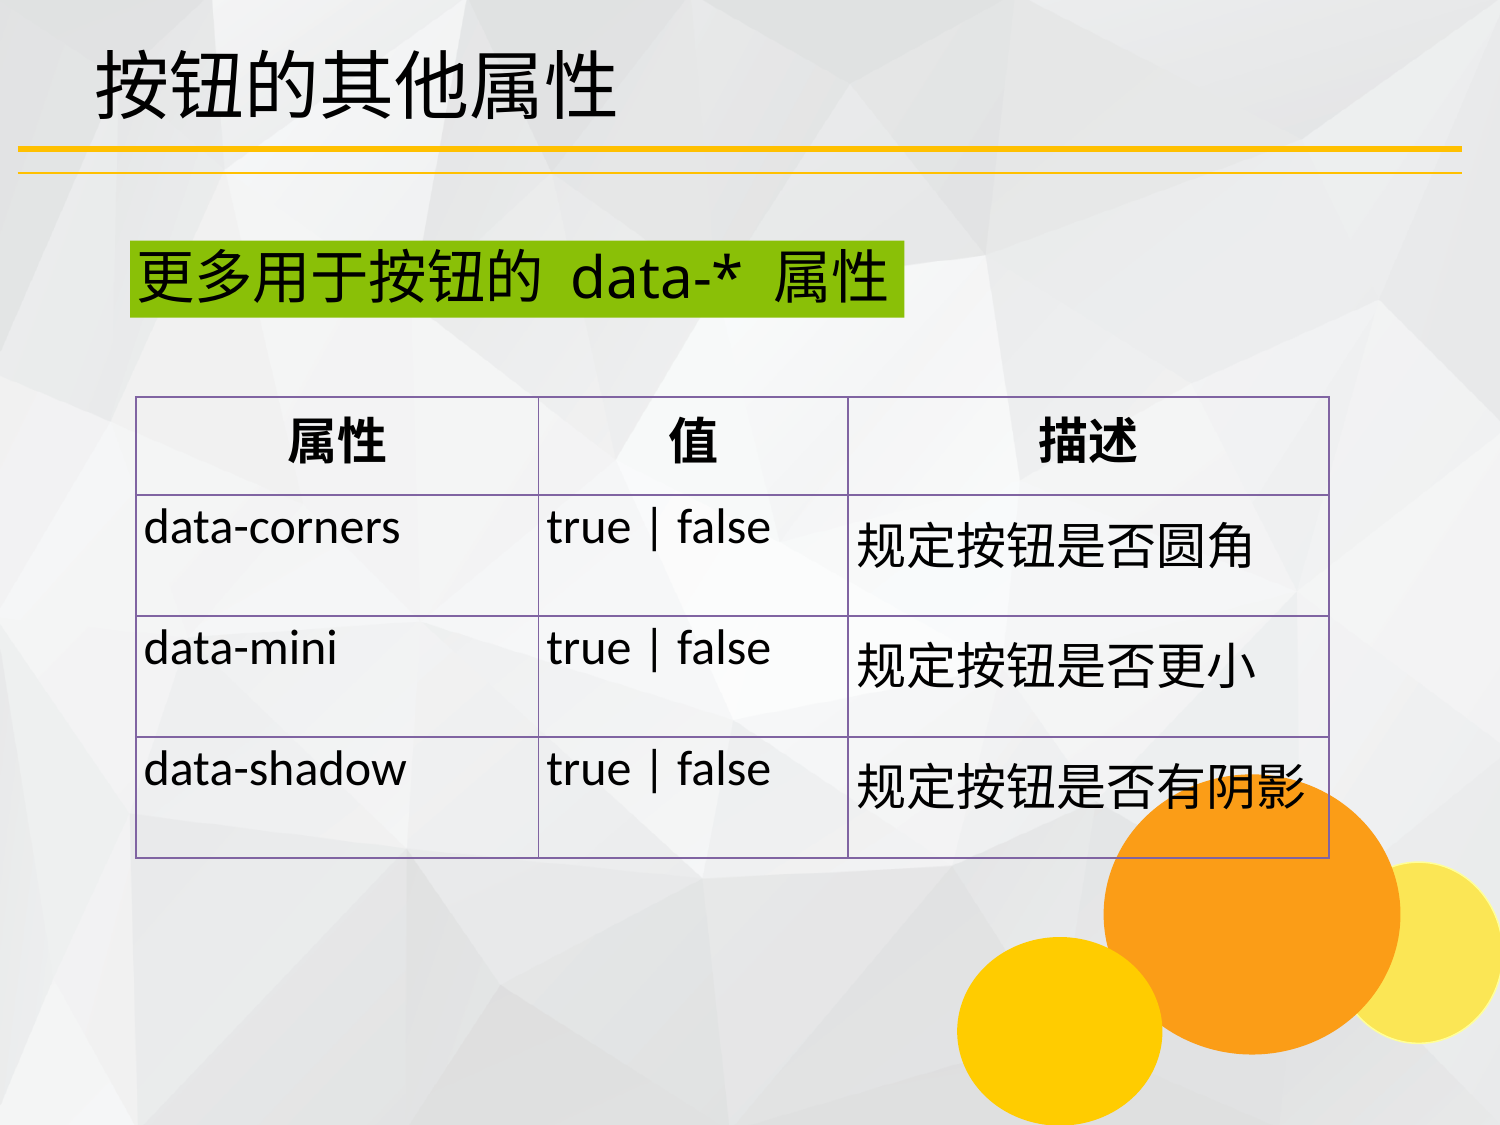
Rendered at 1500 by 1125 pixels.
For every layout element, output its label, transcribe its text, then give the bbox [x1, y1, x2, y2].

table_cell 规定按钮是否有阴影 [849, 738, 1328, 857]
table_cell data-mini [137, 617, 538, 736]
title 按钮的其他属性 [79, 30, 1335, 135]
table_cell true | false [539, 738, 847, 857]
table_cell 规定按钮是否圆角 [849, 496, 1328, 615]
table_cell data-corners [137, 496, 538, 615]
table_header 值 [539, 398, 847, 494]
text_box 更多用于按钮的 data-* 属性 [130, 240, 905, 318]
table_header 属性 [137, 398, 538, 494]
table_cell 规定按钮是否更小 [849, 617, 1328, 736]
table_cell true | false [539, 496, 847, 615]
picture [0, 0, 1500, 1125]
table_cell data-shadow [137, 738, 538, 857]
picture [1079, 983, 1500, 1125]
table_header 描述 [849, 398, 1328, 494]
table_cell true | false [539, 617, 847, 736]
